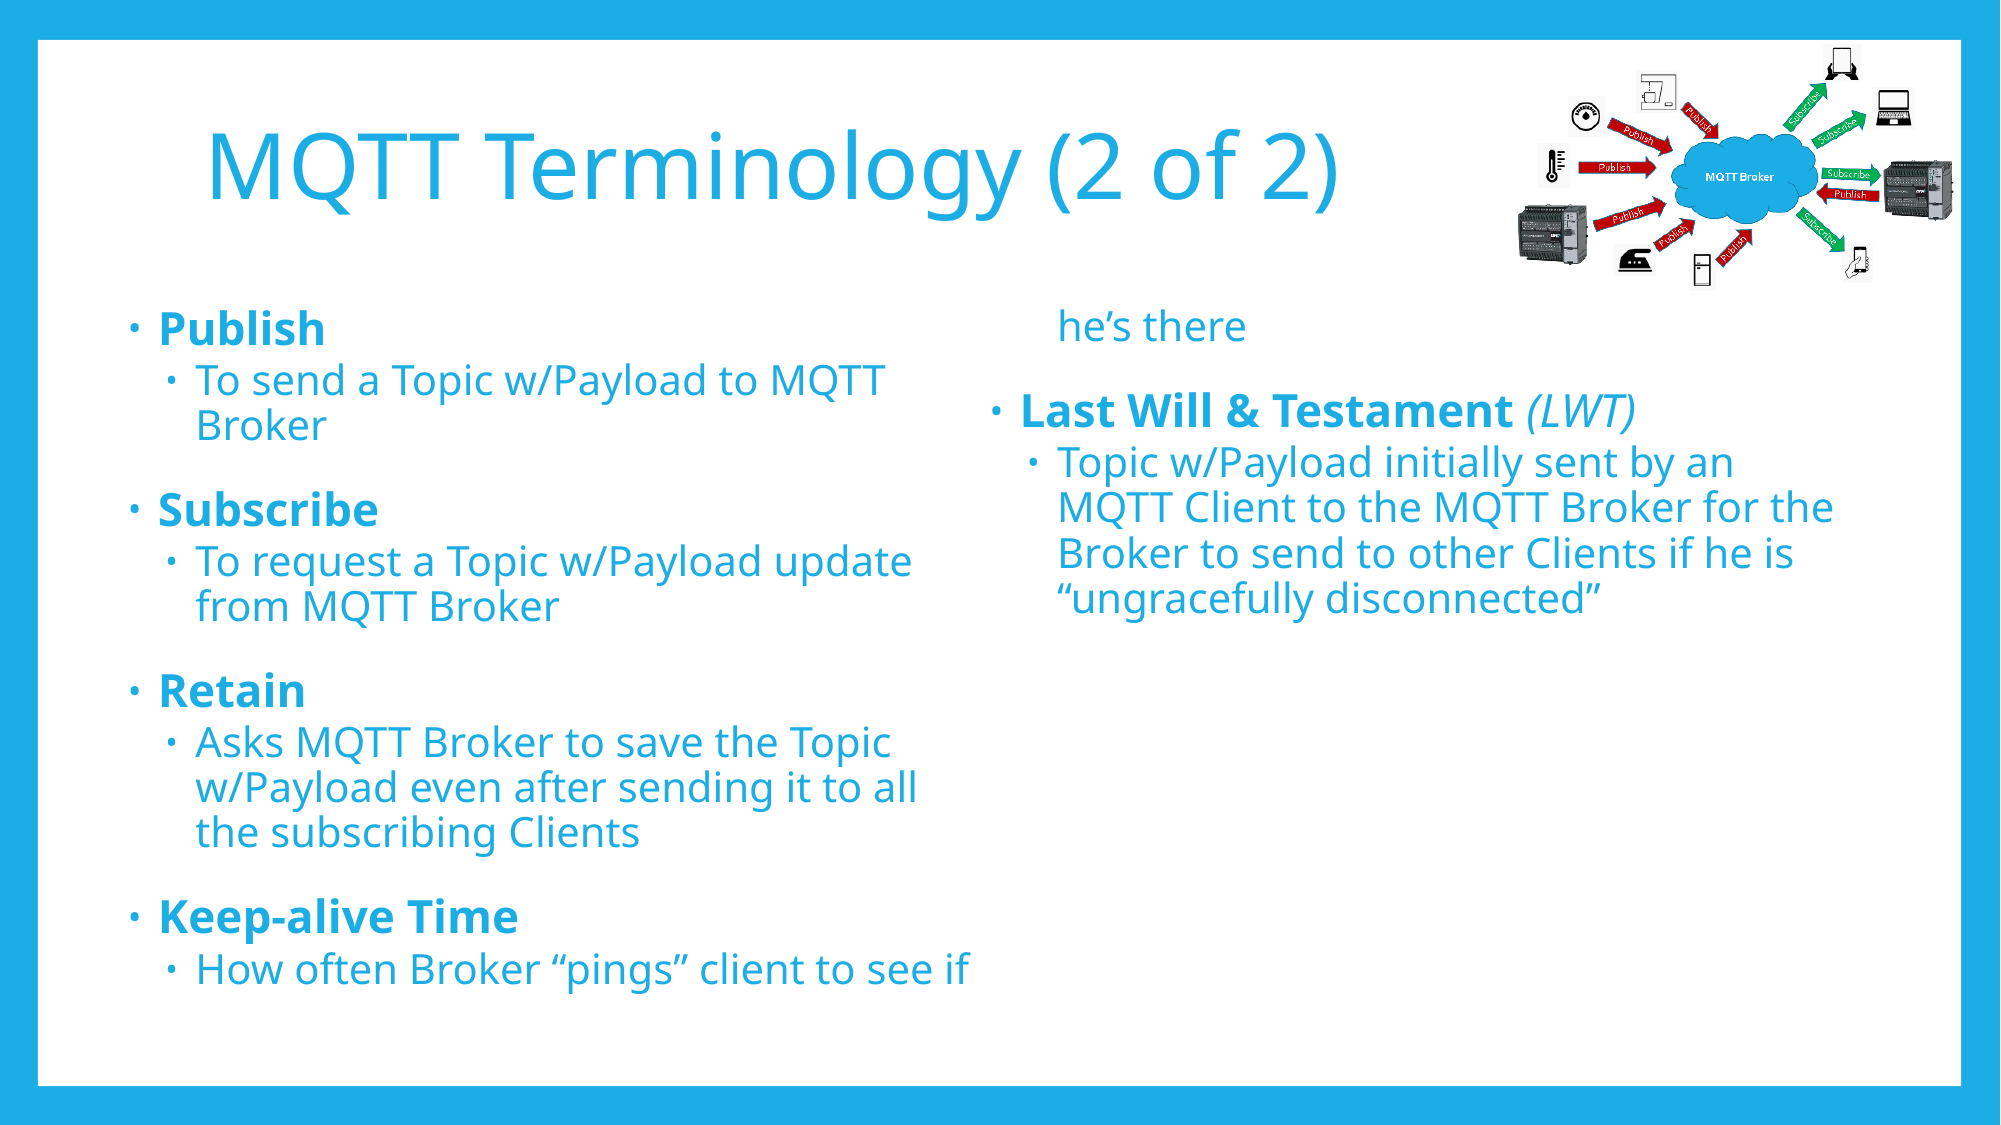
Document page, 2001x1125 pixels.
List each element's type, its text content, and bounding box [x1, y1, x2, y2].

title MQTT Terminology (2 of 2) [189, 58, 1509, 282]
list Publish To send a Topic w/Payload to MQTT Broker Subscribe To request a Topic w/Payload update from MQTT Broker Retain Asks MQTT Broker to save the Topic w/Payload even after sending it to all the subscribing Clients Keep-alive Time How often Broker “pings” client to see if he’s there Last Will & Testament (LWT) Topic w/Payload initially sent by an MQTT Client to the MQTT Broker for the Broker to send to other Clients if he is “ungracefully disconnected” [105, 298, 1859, 1028]
picture [1515, 44, 1956, 293]
